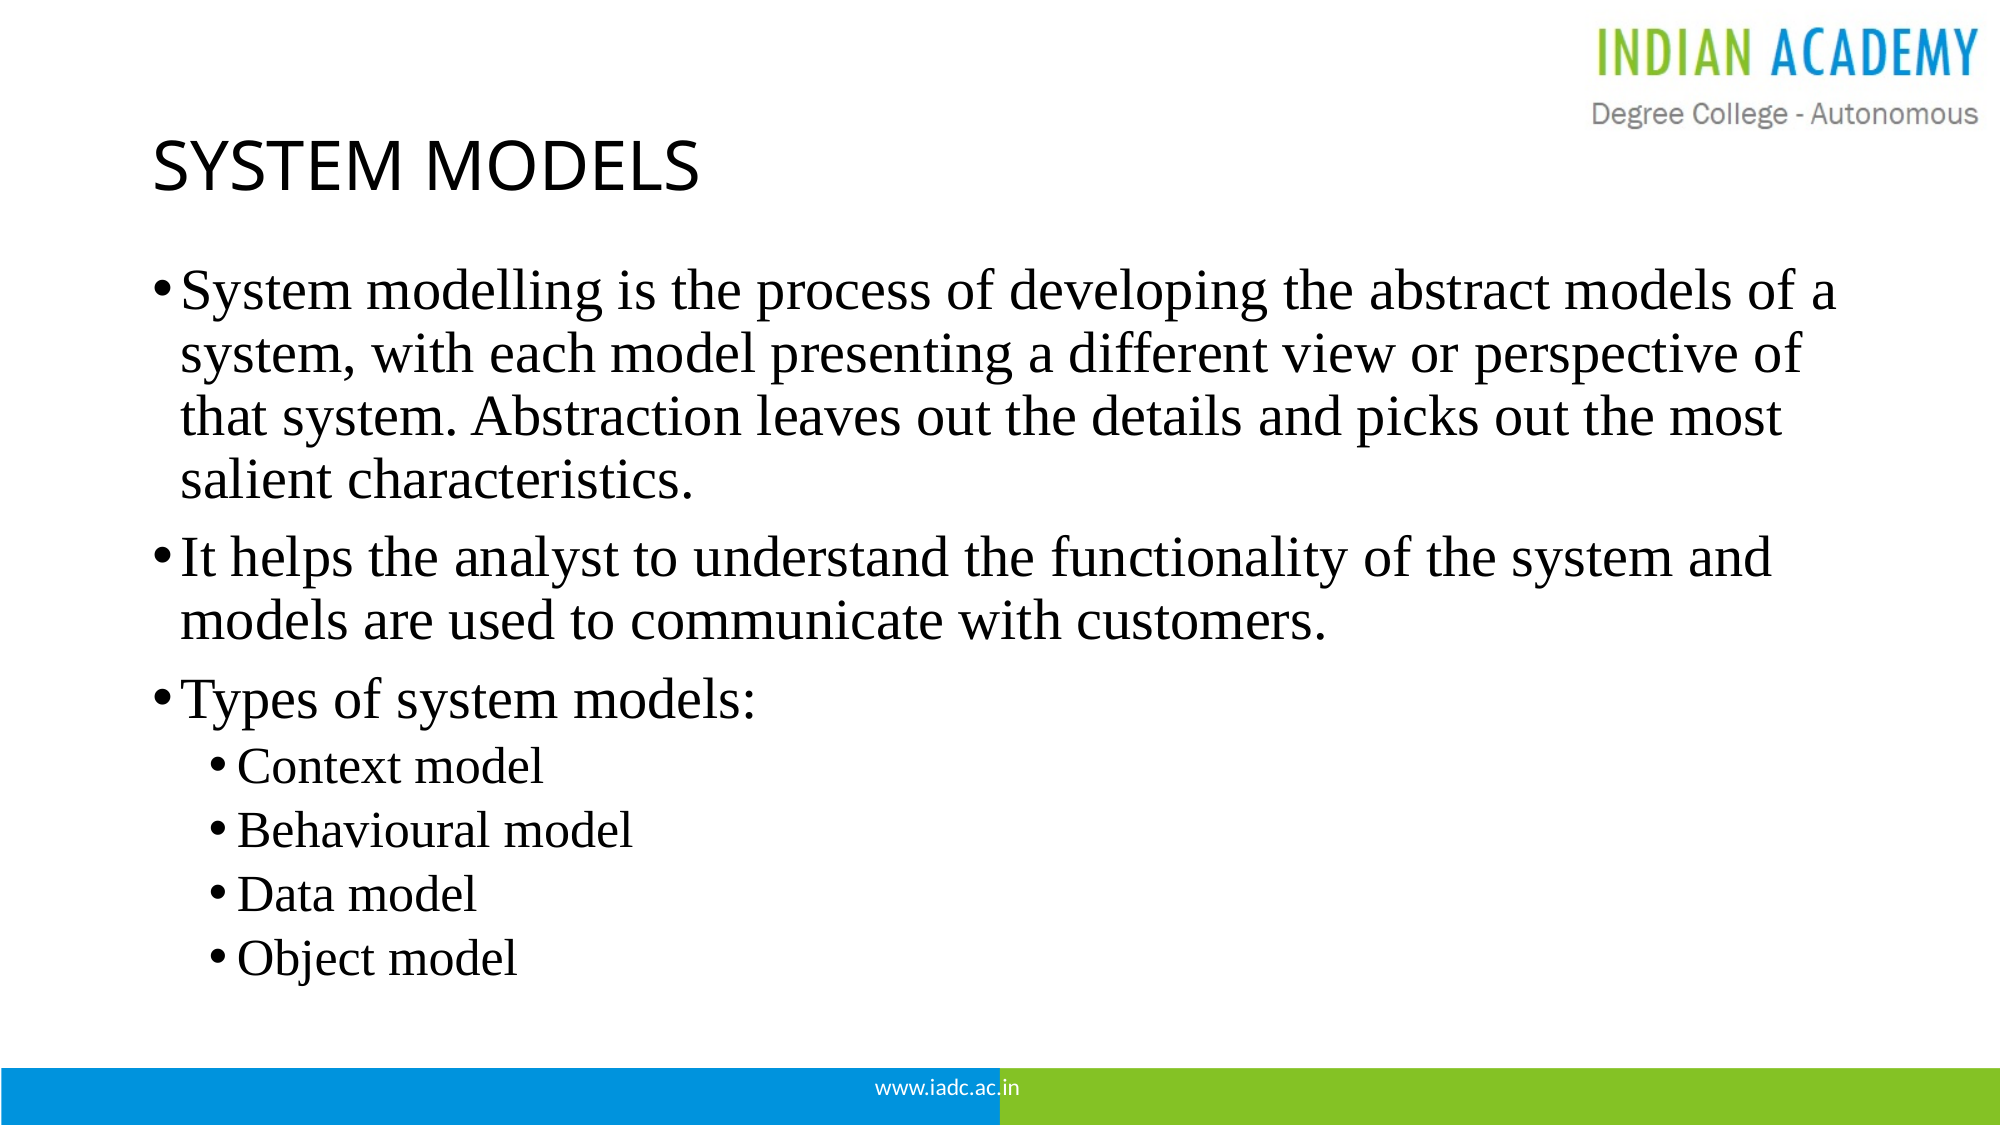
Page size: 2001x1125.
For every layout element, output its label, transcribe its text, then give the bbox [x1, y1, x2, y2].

list System modelling is the process of developing the abstract models of a system, with each model presenting a different view or perspective of that system. Abstraction leaves out the details and picks out the most salient characteristics. It helps the analyst to understand the functionality of the system and models are used to communicate with customers. Types of system models: Context model Behavioural model Data model Object model [137, 251, 1863, 1014]
picture [1780, 41, 1788, 59]
picture [1577, 7, 1993, 140]
picture [1000, 1068, 2000, 1125]
title SYSTEM MODELS [137, 59, 1863, 251]
